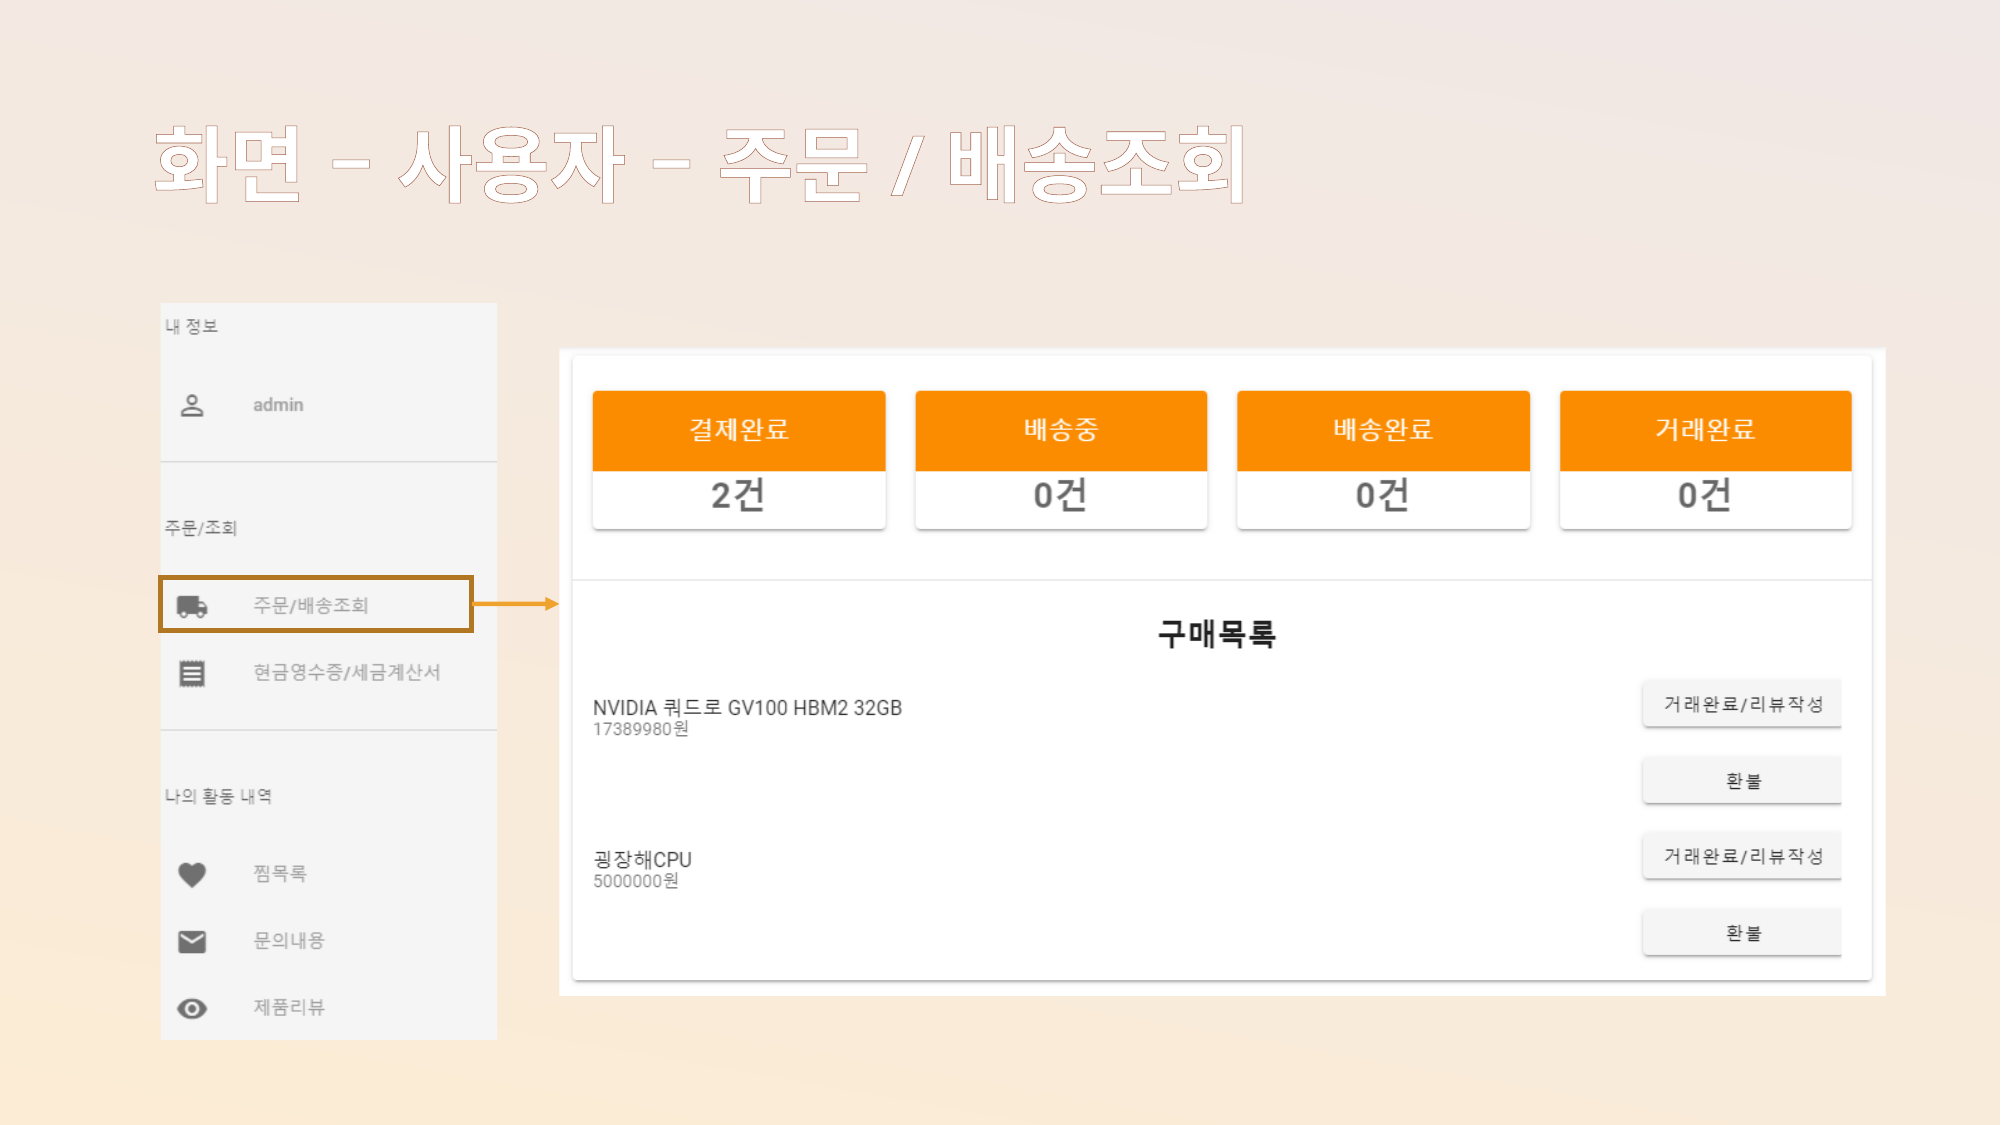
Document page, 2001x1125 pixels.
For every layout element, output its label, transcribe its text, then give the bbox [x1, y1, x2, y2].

title 화면 – 사용자 – 주문/배송조회 [137, 59, 1863, 278]
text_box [160, 303, 1886, 1040]
